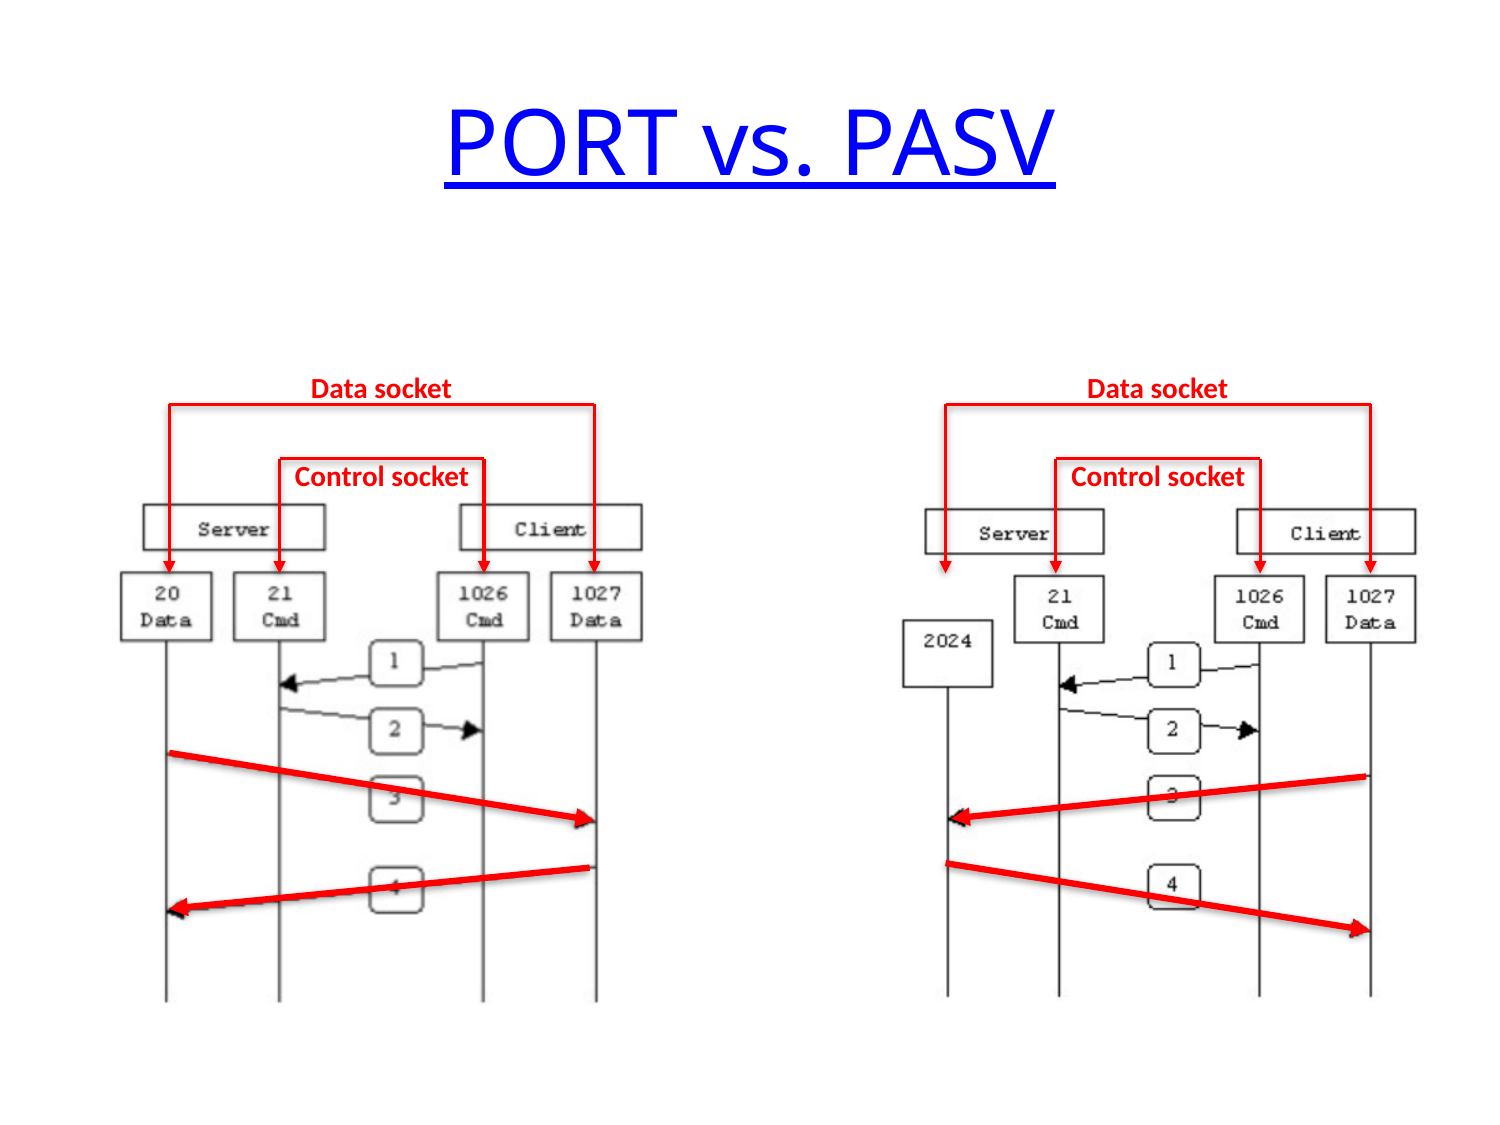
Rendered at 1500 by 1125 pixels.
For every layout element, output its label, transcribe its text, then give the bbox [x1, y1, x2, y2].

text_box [897, 361, 1426, 1003]
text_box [950, 776, 1367, 819]
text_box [945, 862, 1371, 932]
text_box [168, 867, 590, 910]
title PORT vs. PASV [75, 45, 1425, 233]
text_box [169, 752, 595, 821]
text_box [114, 361, 649, 1006]
